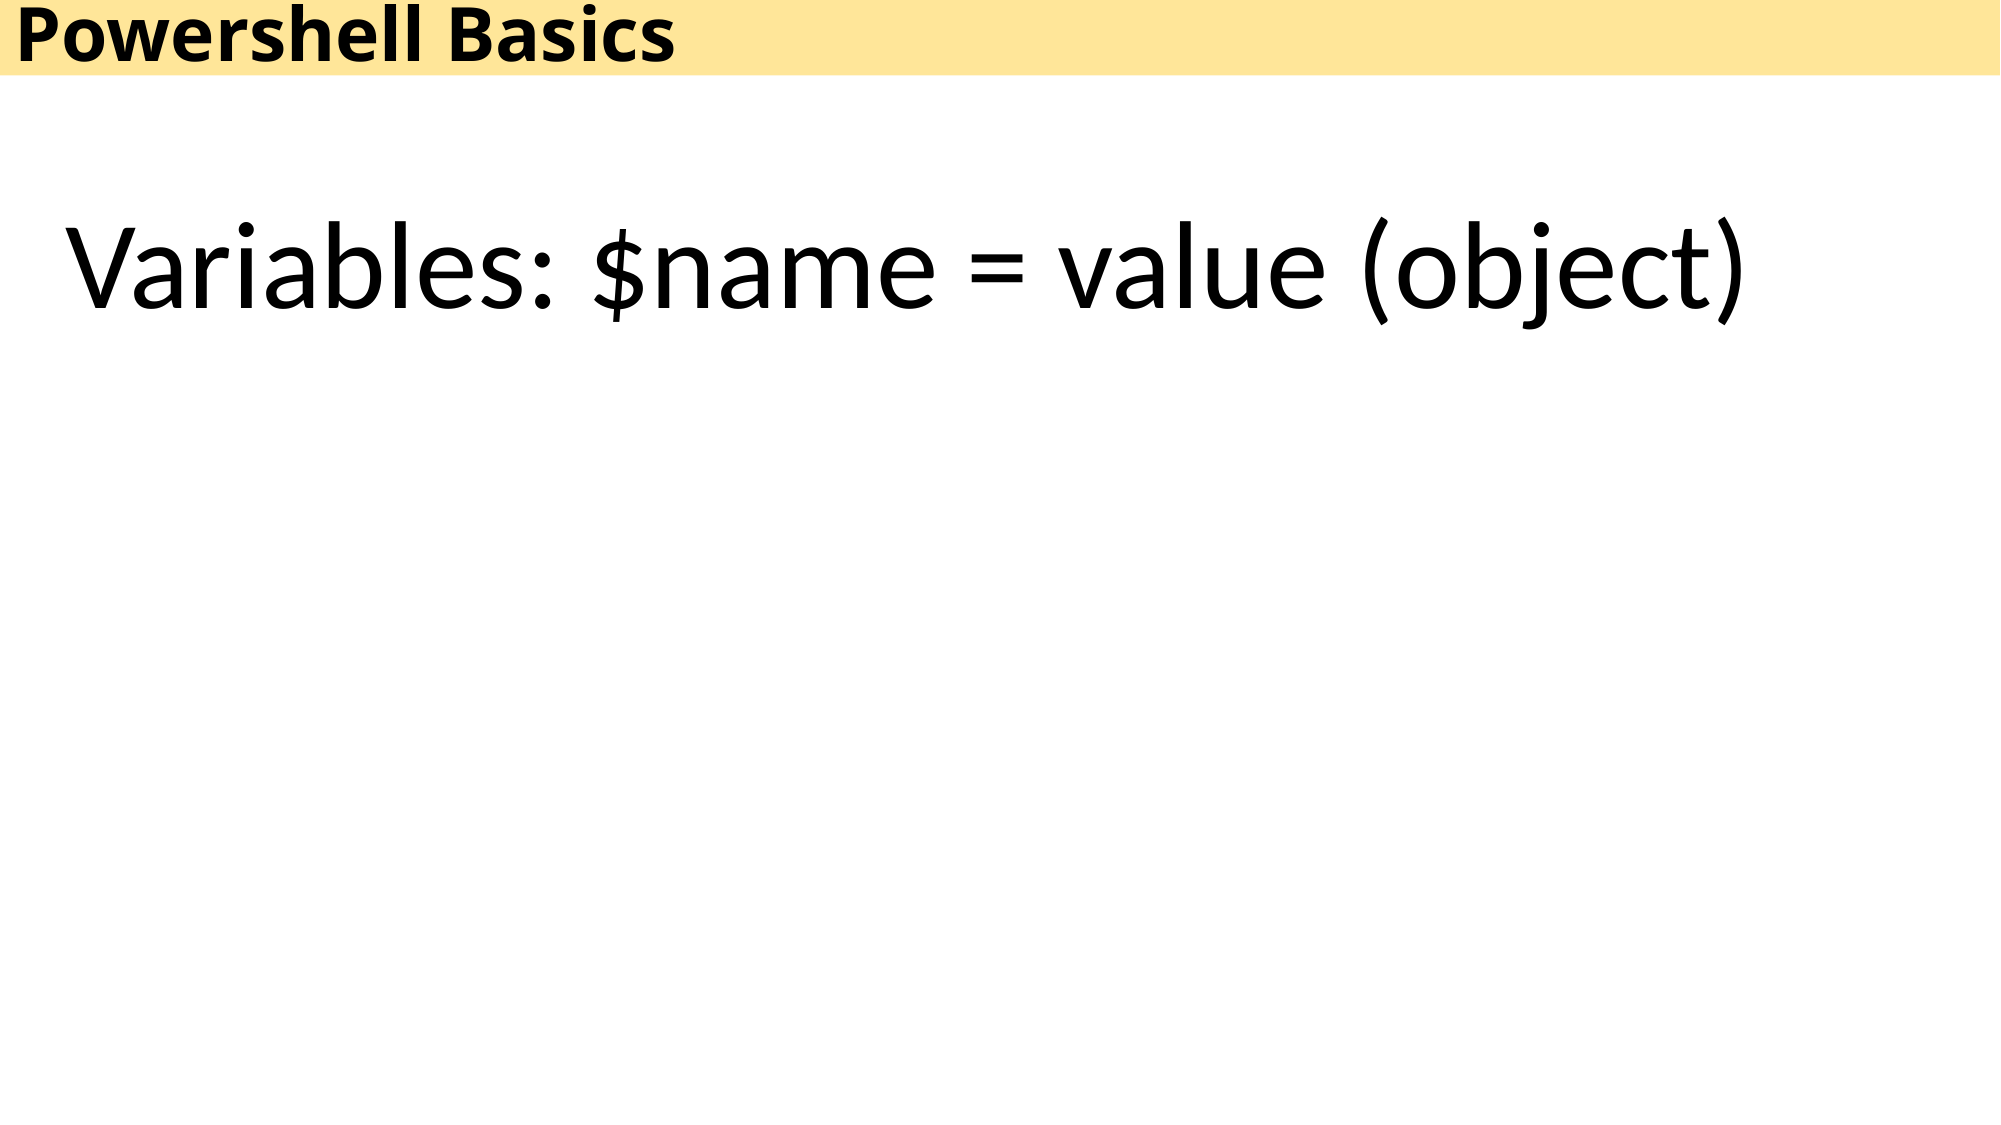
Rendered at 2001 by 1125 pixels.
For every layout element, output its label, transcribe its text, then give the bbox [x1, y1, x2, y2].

text_box Powershell Basics [0, 0, 2000, 76]
text_box Variables: $name = value (object) [50, 176, 1776, 890]
